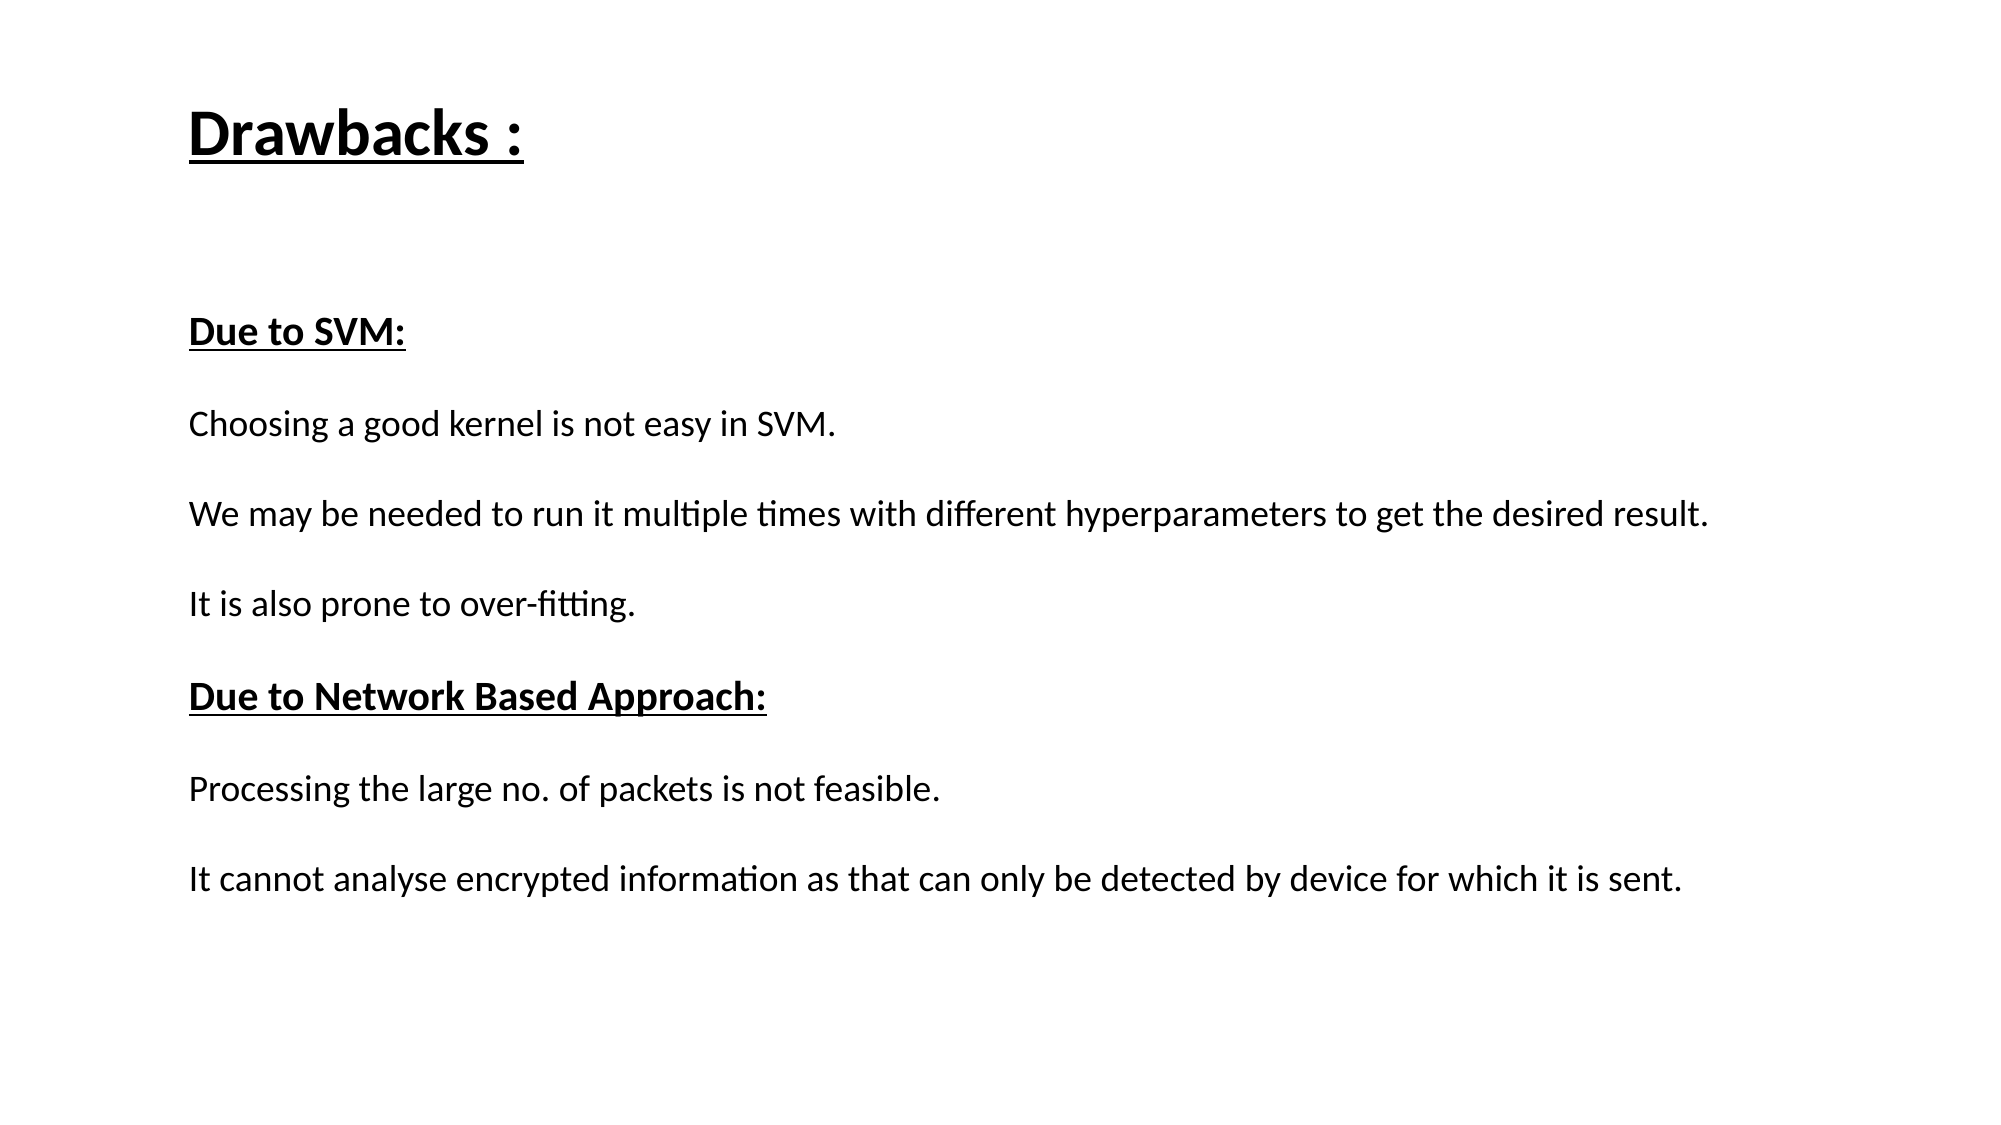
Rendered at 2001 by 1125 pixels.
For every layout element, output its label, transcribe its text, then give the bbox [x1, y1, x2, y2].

text_box Drawbacks : Due to SVM: Choosing a good kernel is not easy in SVM. We may be needed to run it multiple times with different hyperparameters to get the desired result. It is also prone to over-fitting. Due to Network Based Approach: Processing the large no. of packets is not feasible. It cannot analyse encrypted information as that can only be detected by device for which it is sent. [174, 81, 1814, 952]
